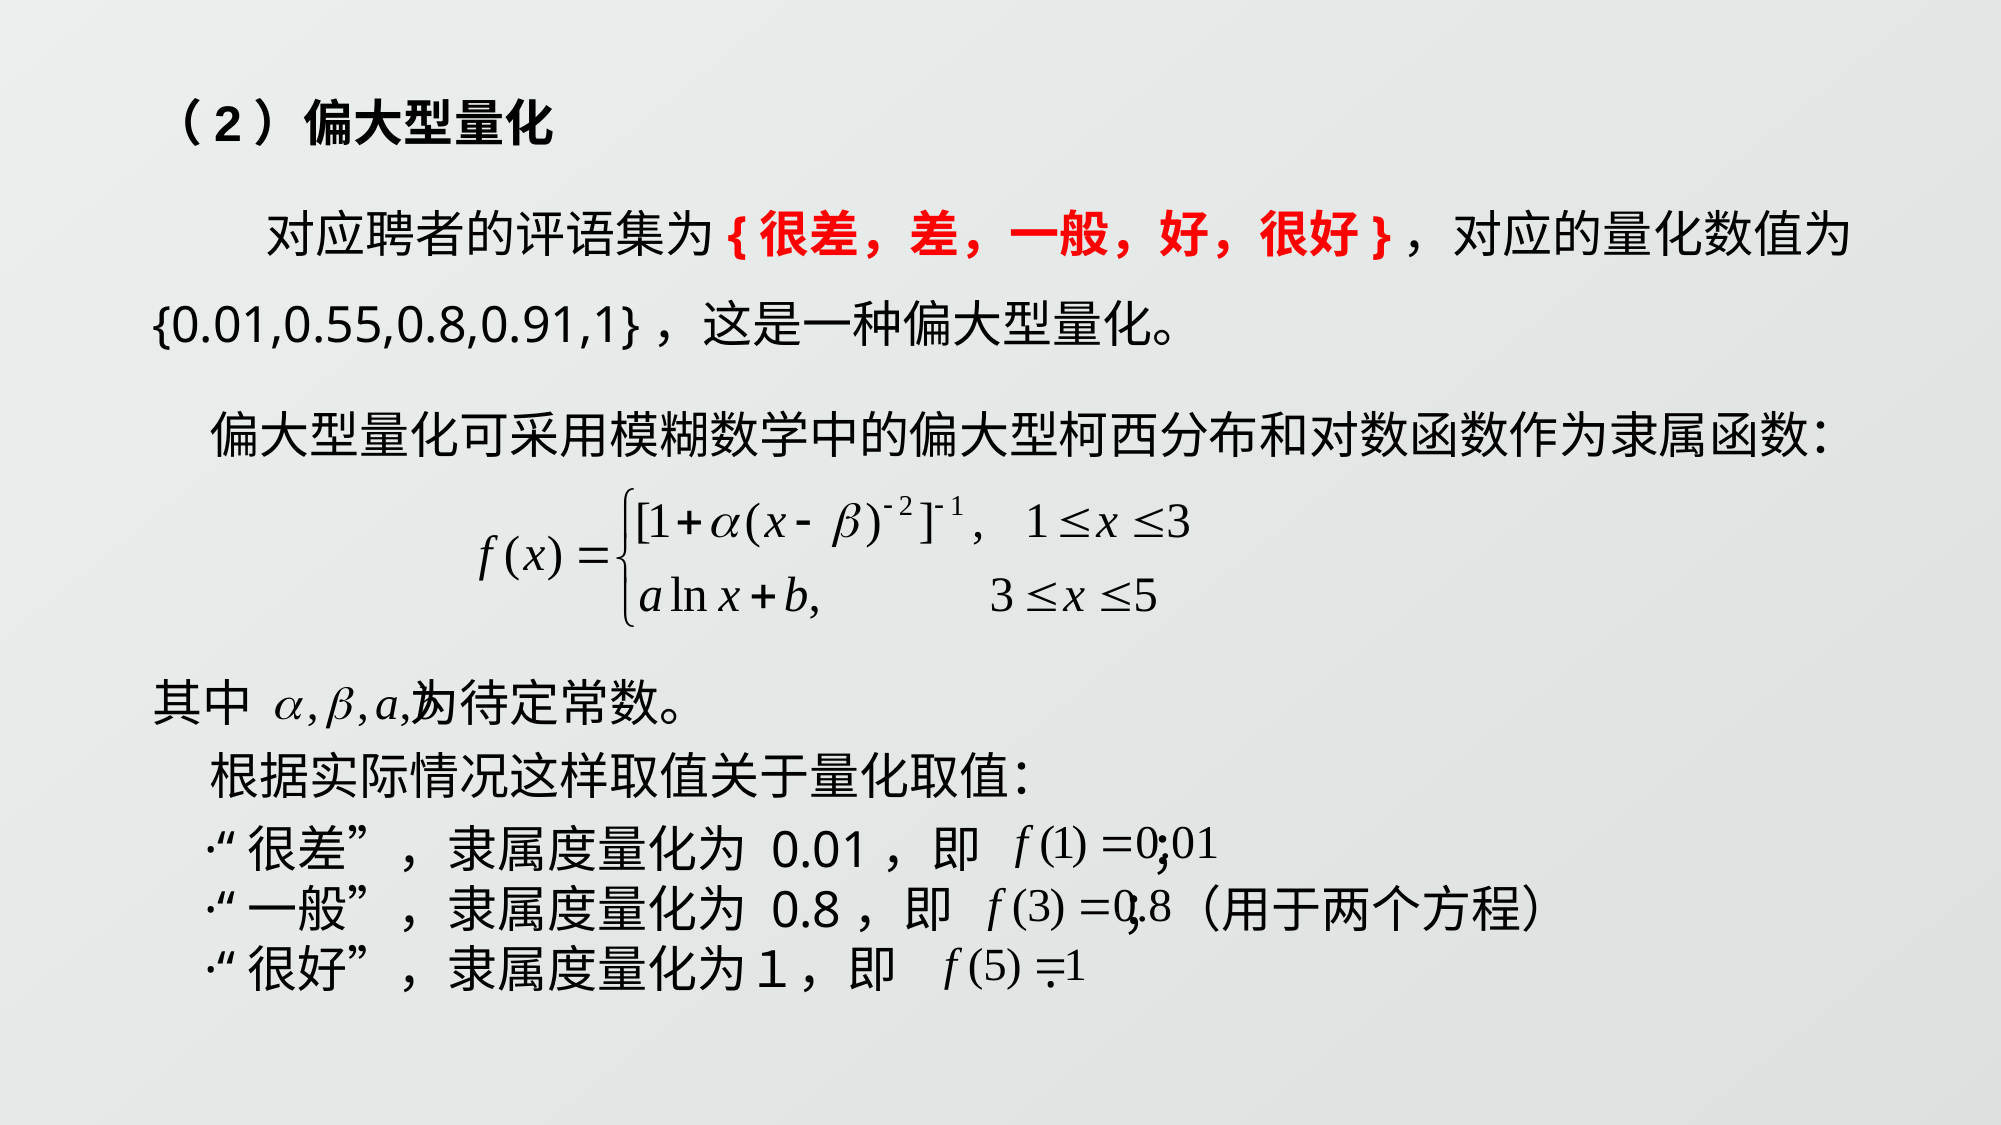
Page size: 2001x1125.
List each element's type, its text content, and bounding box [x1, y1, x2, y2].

list （2）偏大型量化 对应聘者的评语集为{很差，差，一般，好，很好}，对应的量化数值为{0.01,0.55,0.8,0.91,1}，这是一种偏大型量化。 偏大型量化可采用模糊数学中的偏大型柯西分布和对数函数作为隶属函数： [137, 90, 1887, 1003]
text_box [268, 676, 447, 739]
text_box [998, 815, 1223, 879]
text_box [461, 479, 1303, 637]
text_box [971, 878, 1178, 941]
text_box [927, 937, 1092, 1000]
text_box 其中 为待定常数。 根据实际情况这样取值关于量化取值： ·“很差”，隶属度量化为 0.01，即 ； ·“一般”，隶属度量化为 0.8，即 ；（用于两个方程） ·“很好”，隶属度量化为１，即 . [137, 664, 1860, 1005]
